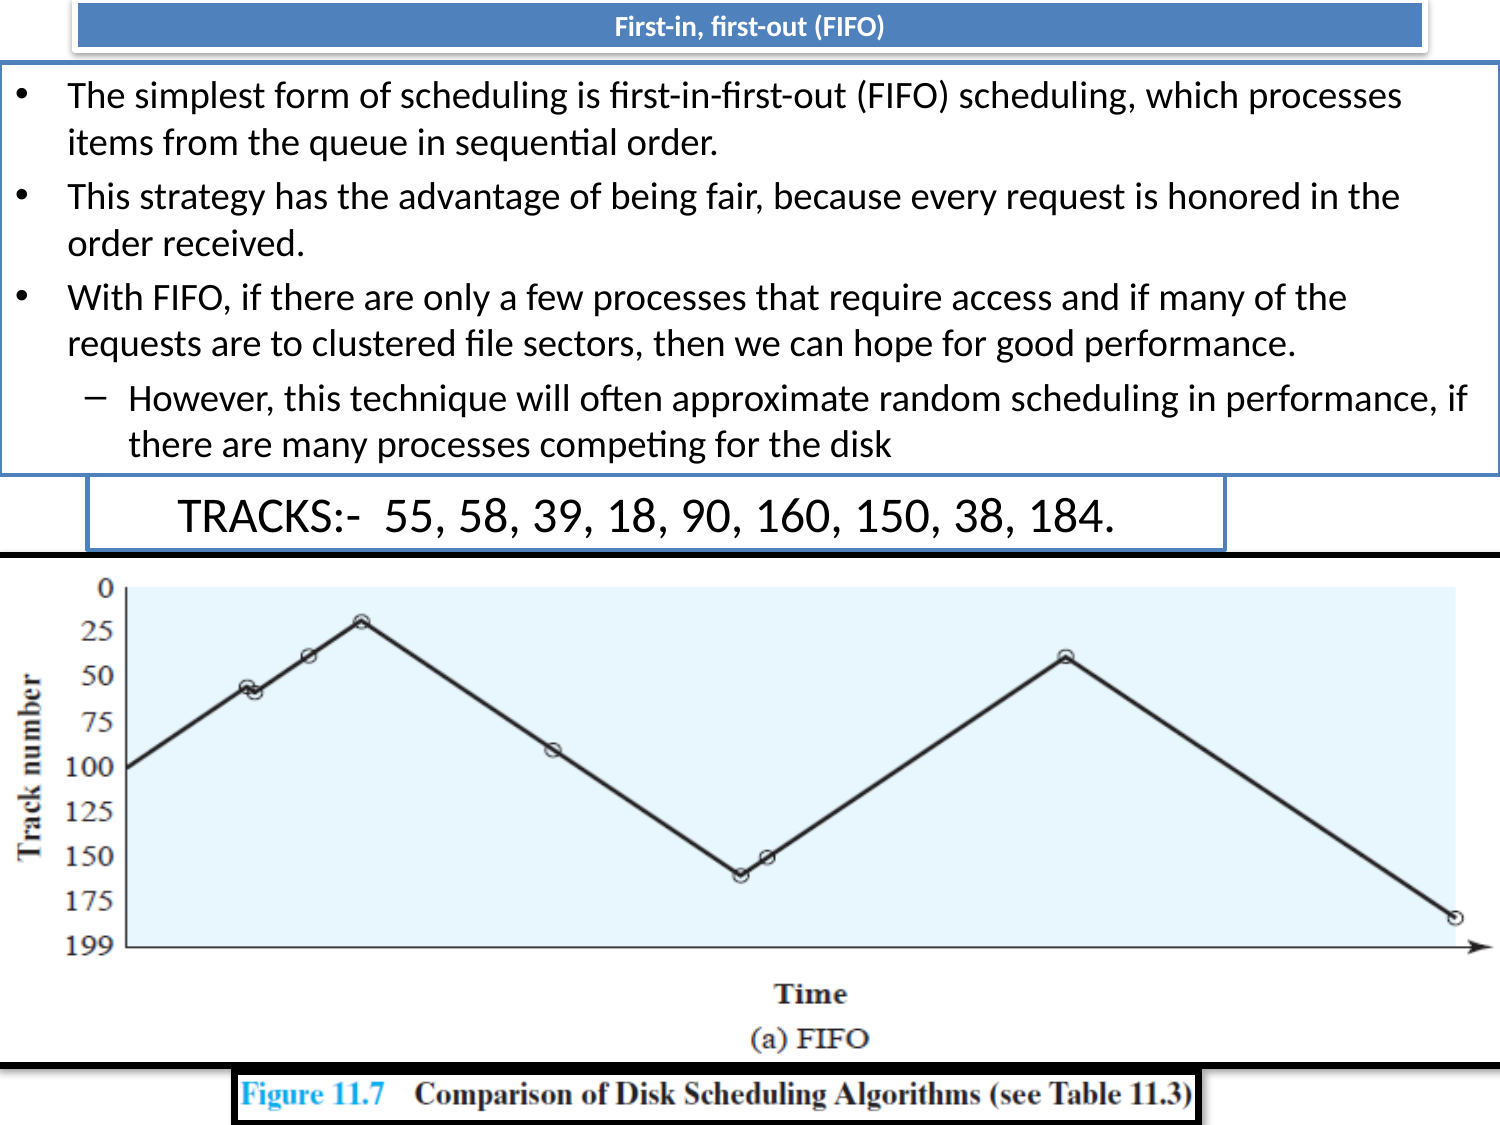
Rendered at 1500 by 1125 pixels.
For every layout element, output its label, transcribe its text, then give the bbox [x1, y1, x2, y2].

list The simplest form of scheduling is first-in-first-out (FIFO) scheduling, which processes items from the queue in sequential order. This strategy has the advantage of being fair, because every request is honored in the order received. With FIFO, if there are only a few processes that require access and if many of the requests are to clustered file sectors, then we can hope for good performance. However, this technique will often approximate random scheduling in performance, if there are many processes competing for the disk [0, 60, 1500, 477]
text_box TRACKS:- 55, 58, 39, 18, 90, 160, 150, 38, 184. [85, 473, 1227, 552]
title First-in, first-out (FIFO) [72, 0, 1428, 53]
picture [0, 557, 1500, 1063]
picture [237, 1074, 1196, 1121]
